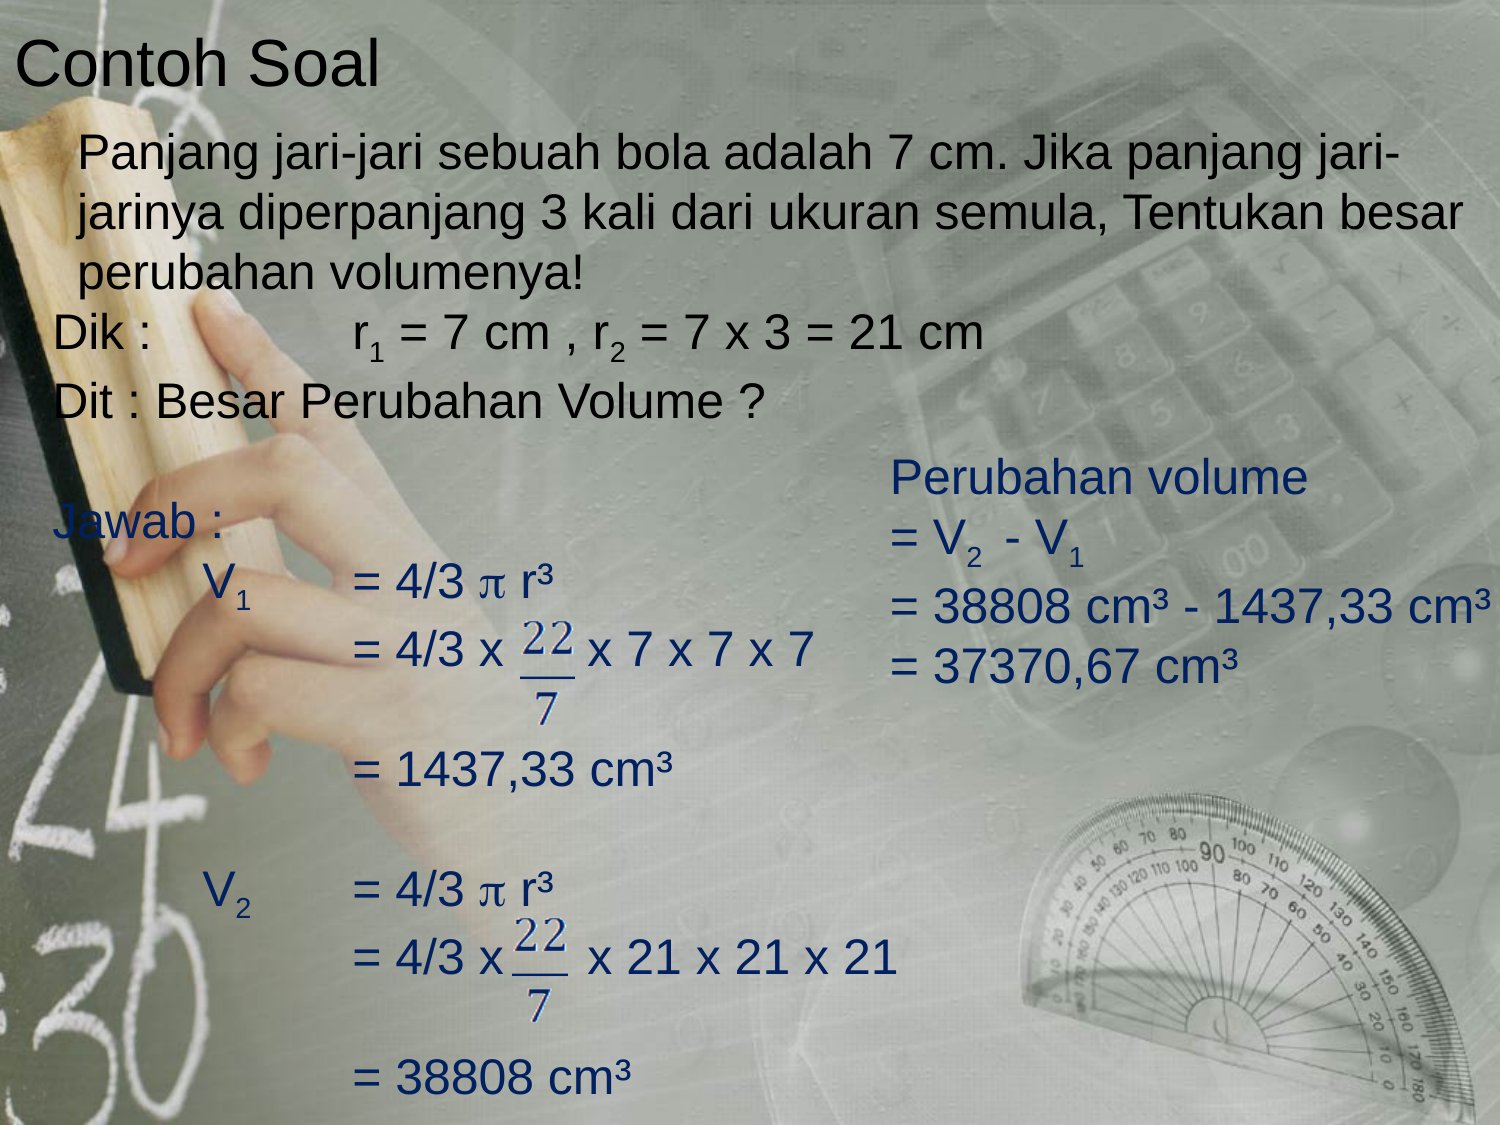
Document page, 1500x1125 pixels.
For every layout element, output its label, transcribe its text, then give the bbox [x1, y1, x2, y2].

picture [512, 912, 568, 1035]
text_box Contoh Soal [0, 12, 700, 108]
text_box Dik : r1 = 7 cm , r2 = 7 x 3 = 21 cm Dit : Besar Perubahan Volume ? Jawab : V1 = 4/3  r³ = 4/3 x x 7 x 7 x 7 = 1437,33 cm³ V2 = 4/3  r³ = 4/3 x x 21 x 21 x 21 = 38808 cm³ [37, 112, 1500, 1125]
picture [0, 0, 1500, 1125]
text_box Perubahan volume = V2 - V1 = 38808 cm³ - 1437,33 cm³ = 37370,67 cm³ [874, 437, 1500, 899]
picture [519, 615, 576, 738]
text_box Panjang jari-jari sebuah bola adalah 7 cm. Jika panjang jari-jarinya diperpanjang 3 kali dari ukuran semula, Tentukan besar perubahan volumenya! [62, 112, 1500, 353]
